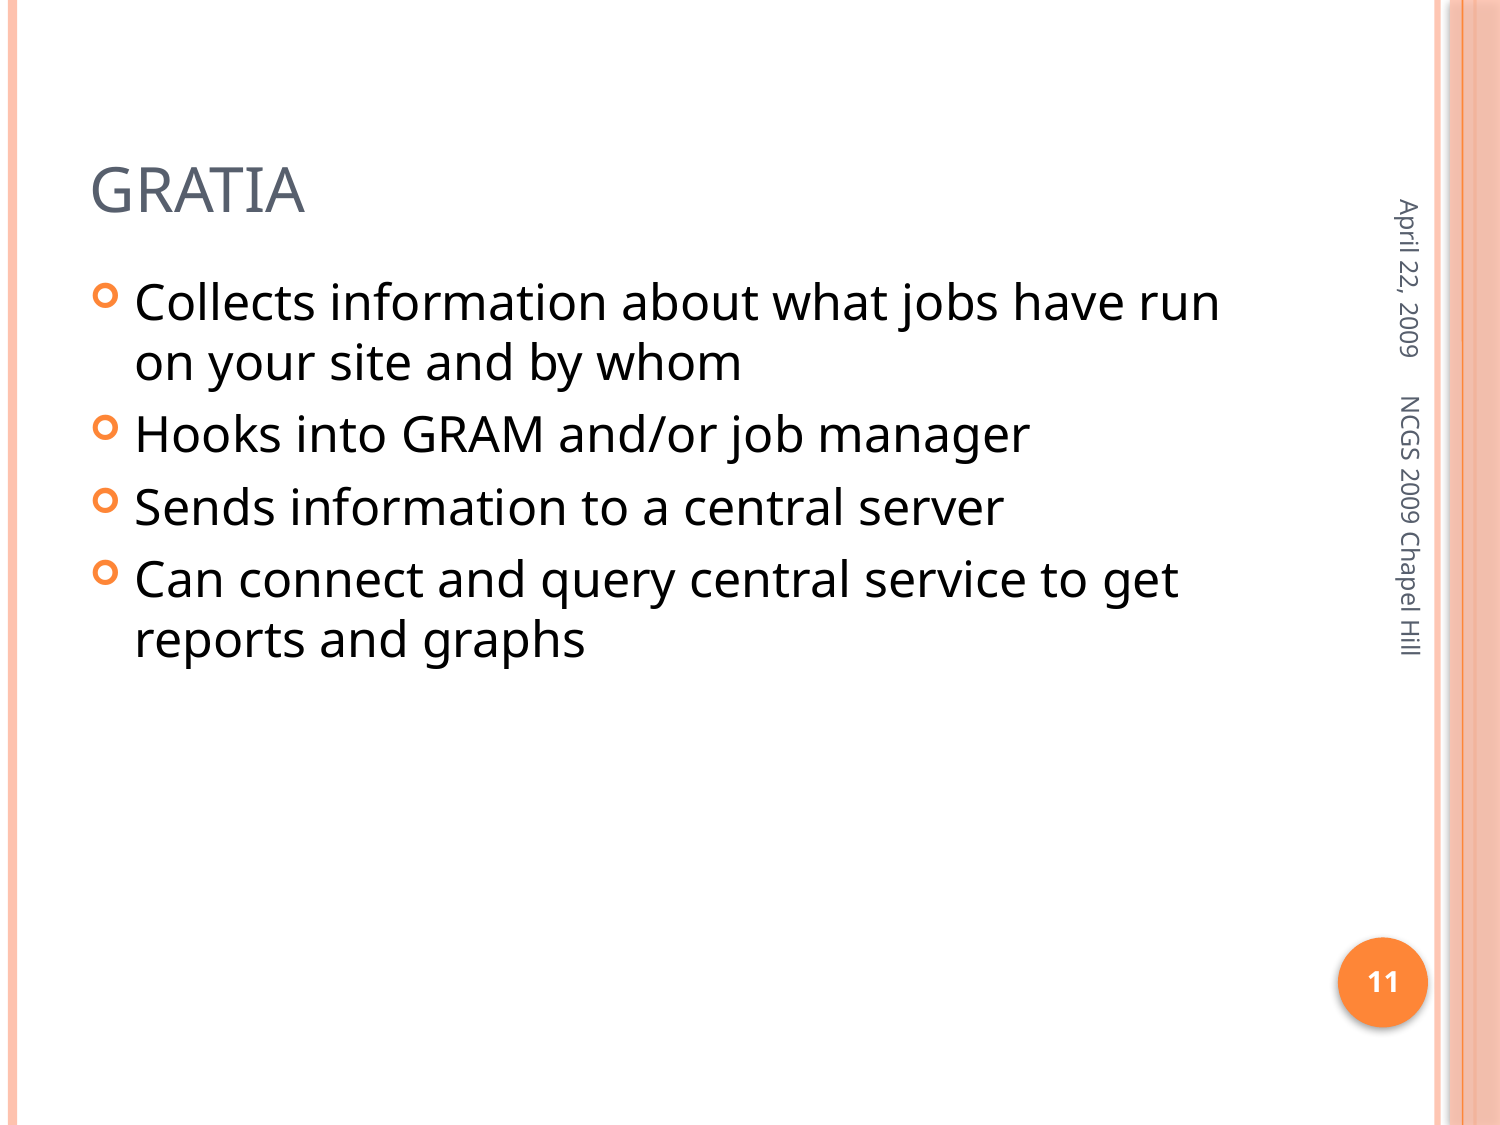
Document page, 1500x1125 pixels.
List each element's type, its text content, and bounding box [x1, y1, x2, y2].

footer NCGS 2009 Chapel Hill [1379, 380, 1440, 906]
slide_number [1378, 43, 1442, 374]
list Collects information about what jobs have run on your site and by whom Hooks into GRAM and/or job manager Sends information to a central server Can connect and query central service to get reports and graphs [75, 262, 1300, 1062]
slide_number 11 [1333, 940, 1434, 1027]
title Gratia [75, 45, 1300, 233]
